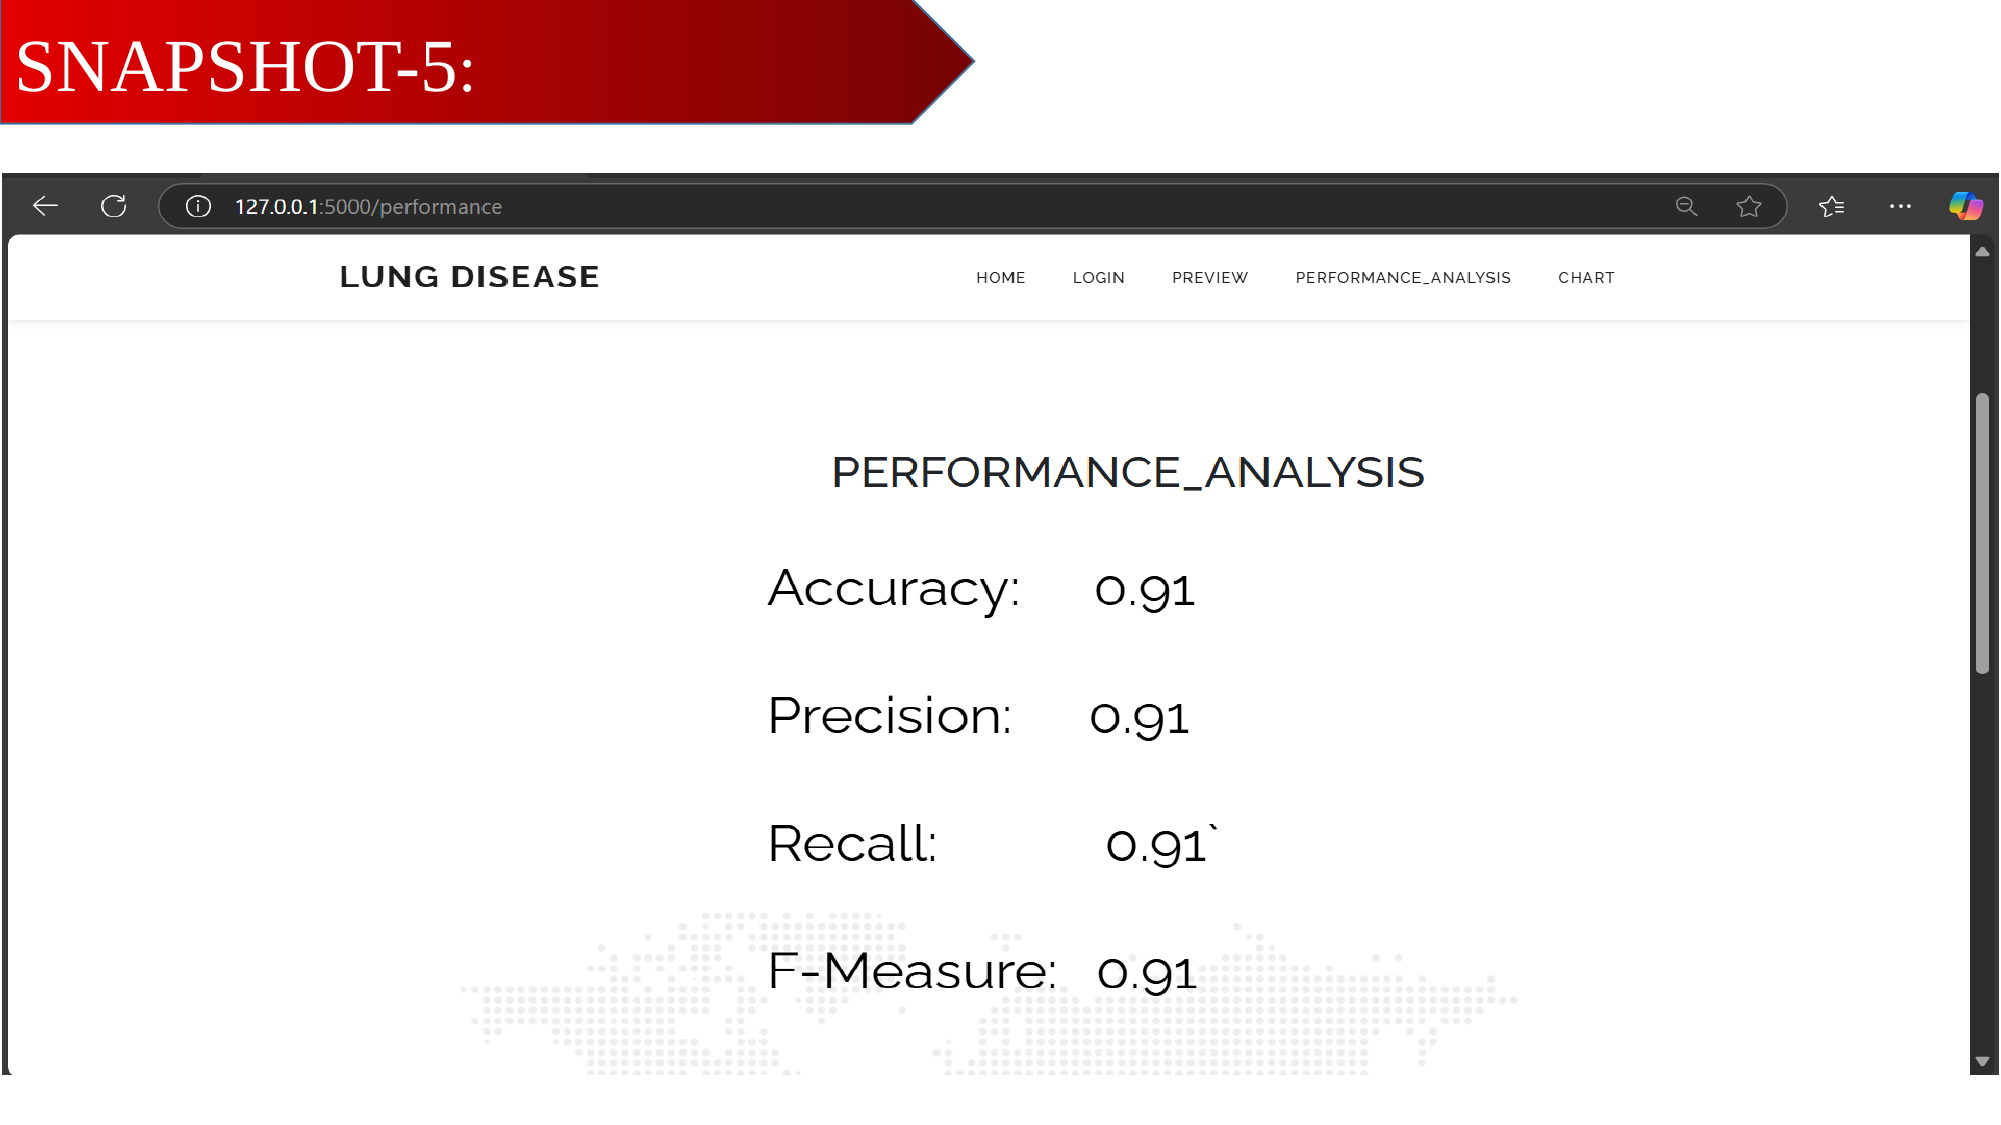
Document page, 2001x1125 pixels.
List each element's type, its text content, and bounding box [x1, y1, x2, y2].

picture [0, 173, 2000, 1125]
text_box SNAPSHOT-5: [0, 0, 976, 125]
